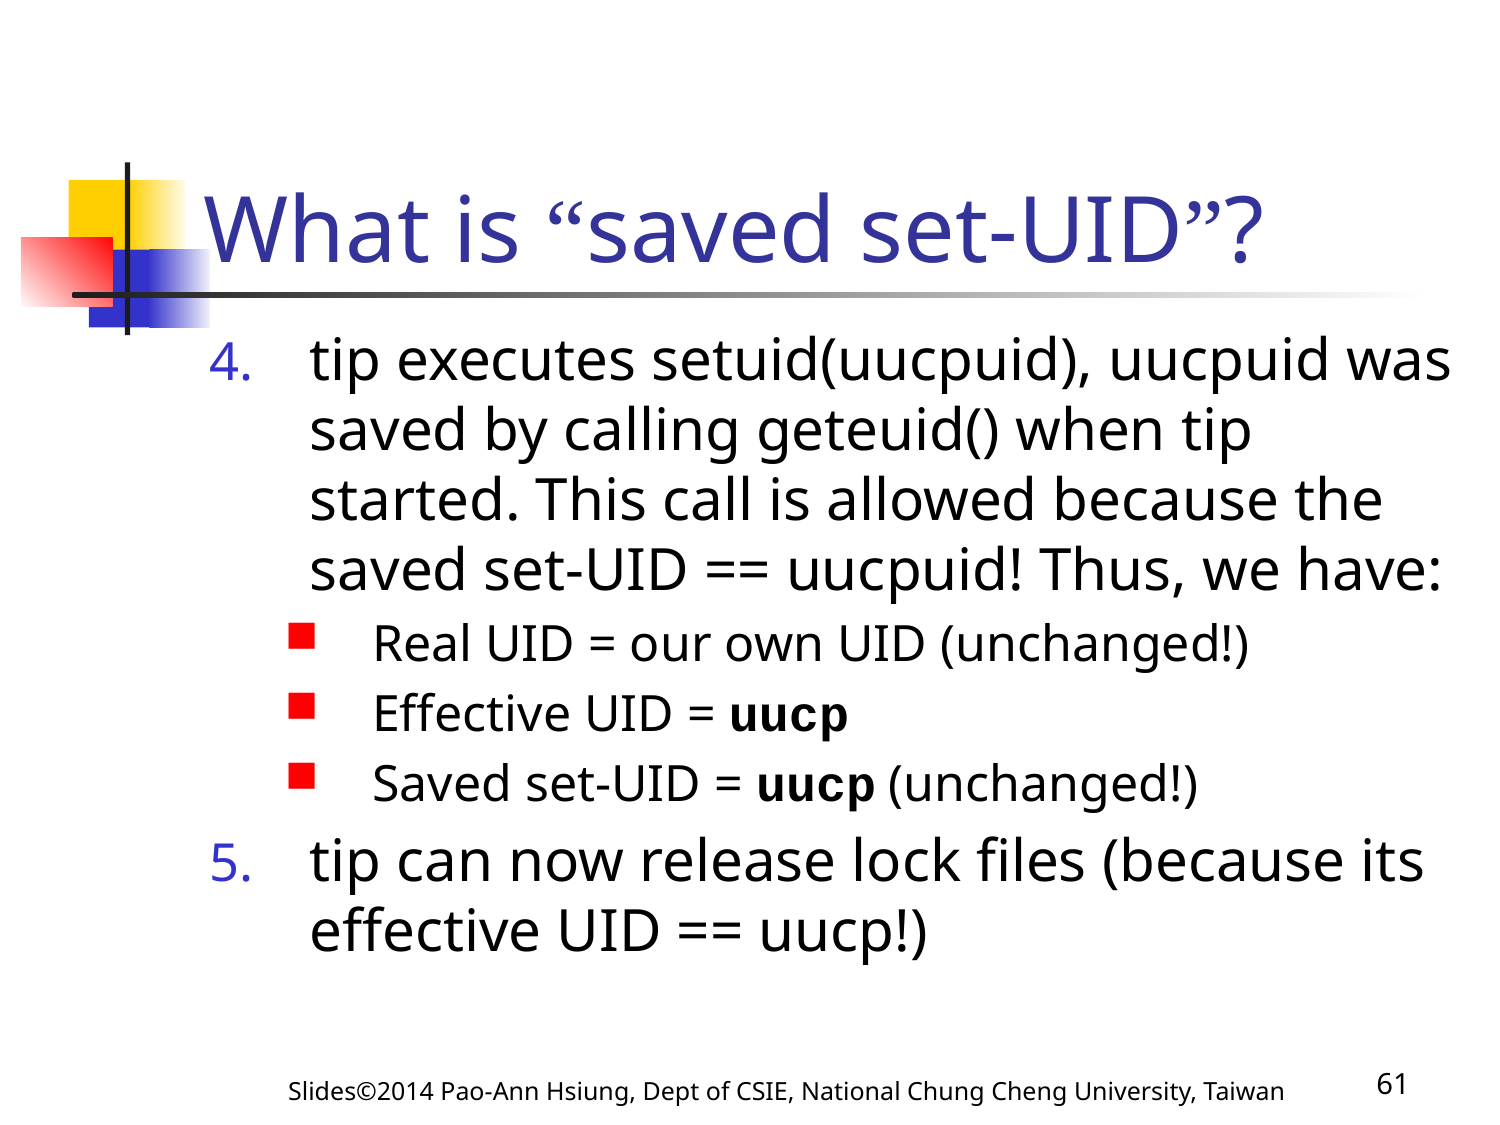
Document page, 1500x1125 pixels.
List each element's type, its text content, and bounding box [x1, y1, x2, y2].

slide_number 61 [1112, 1037, 1426, 1113]
footer Slides©2014 Pao-Ann Hsiung, Dept of CSIE, National Chung Cheng University, Taiwan [265, 1037, 1112, 1113]
list tip executes setuid(uucpuid), uucpuid was saved by calling geteuid() when tip started. This call is allowed because the saved set-UID == uucpuid! Thus, we have: Real UID = our own UID (unchanged!) Effective UID = uucp Saved set-UID = uucp (unchanged!) tip can now release lock files (because its effective UID == uucp!) [194, 314, 1470, 1036]
title What is “saved set-UID”? [188, 101, 1468, 289]
